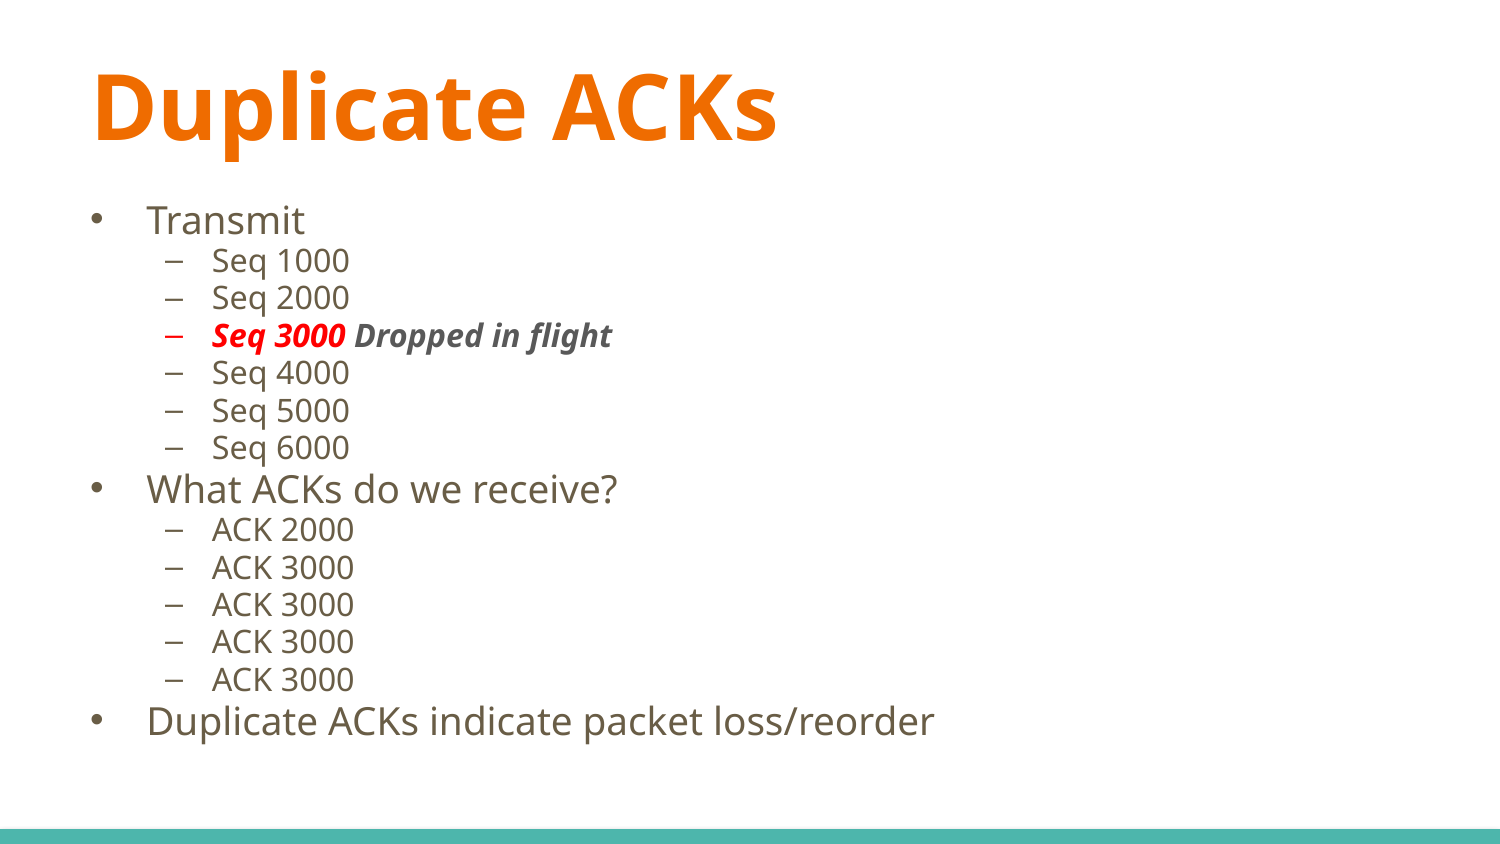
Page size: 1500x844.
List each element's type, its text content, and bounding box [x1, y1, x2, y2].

list Transmit Seq 1000 Seq 2000 Seq 3000 Dropped in flight Seq 4000 Seq 5000 Seq 6000 What ACKs do we receive? ACK 2000 ACK 3000 ACK 3000 ACK 3000 ACK 3000 Duplicate ACKs indicate packet loss/reorder [75, 196, 1425, 792]
title Duplicate ACKs [75, 33, 1425, 175]
